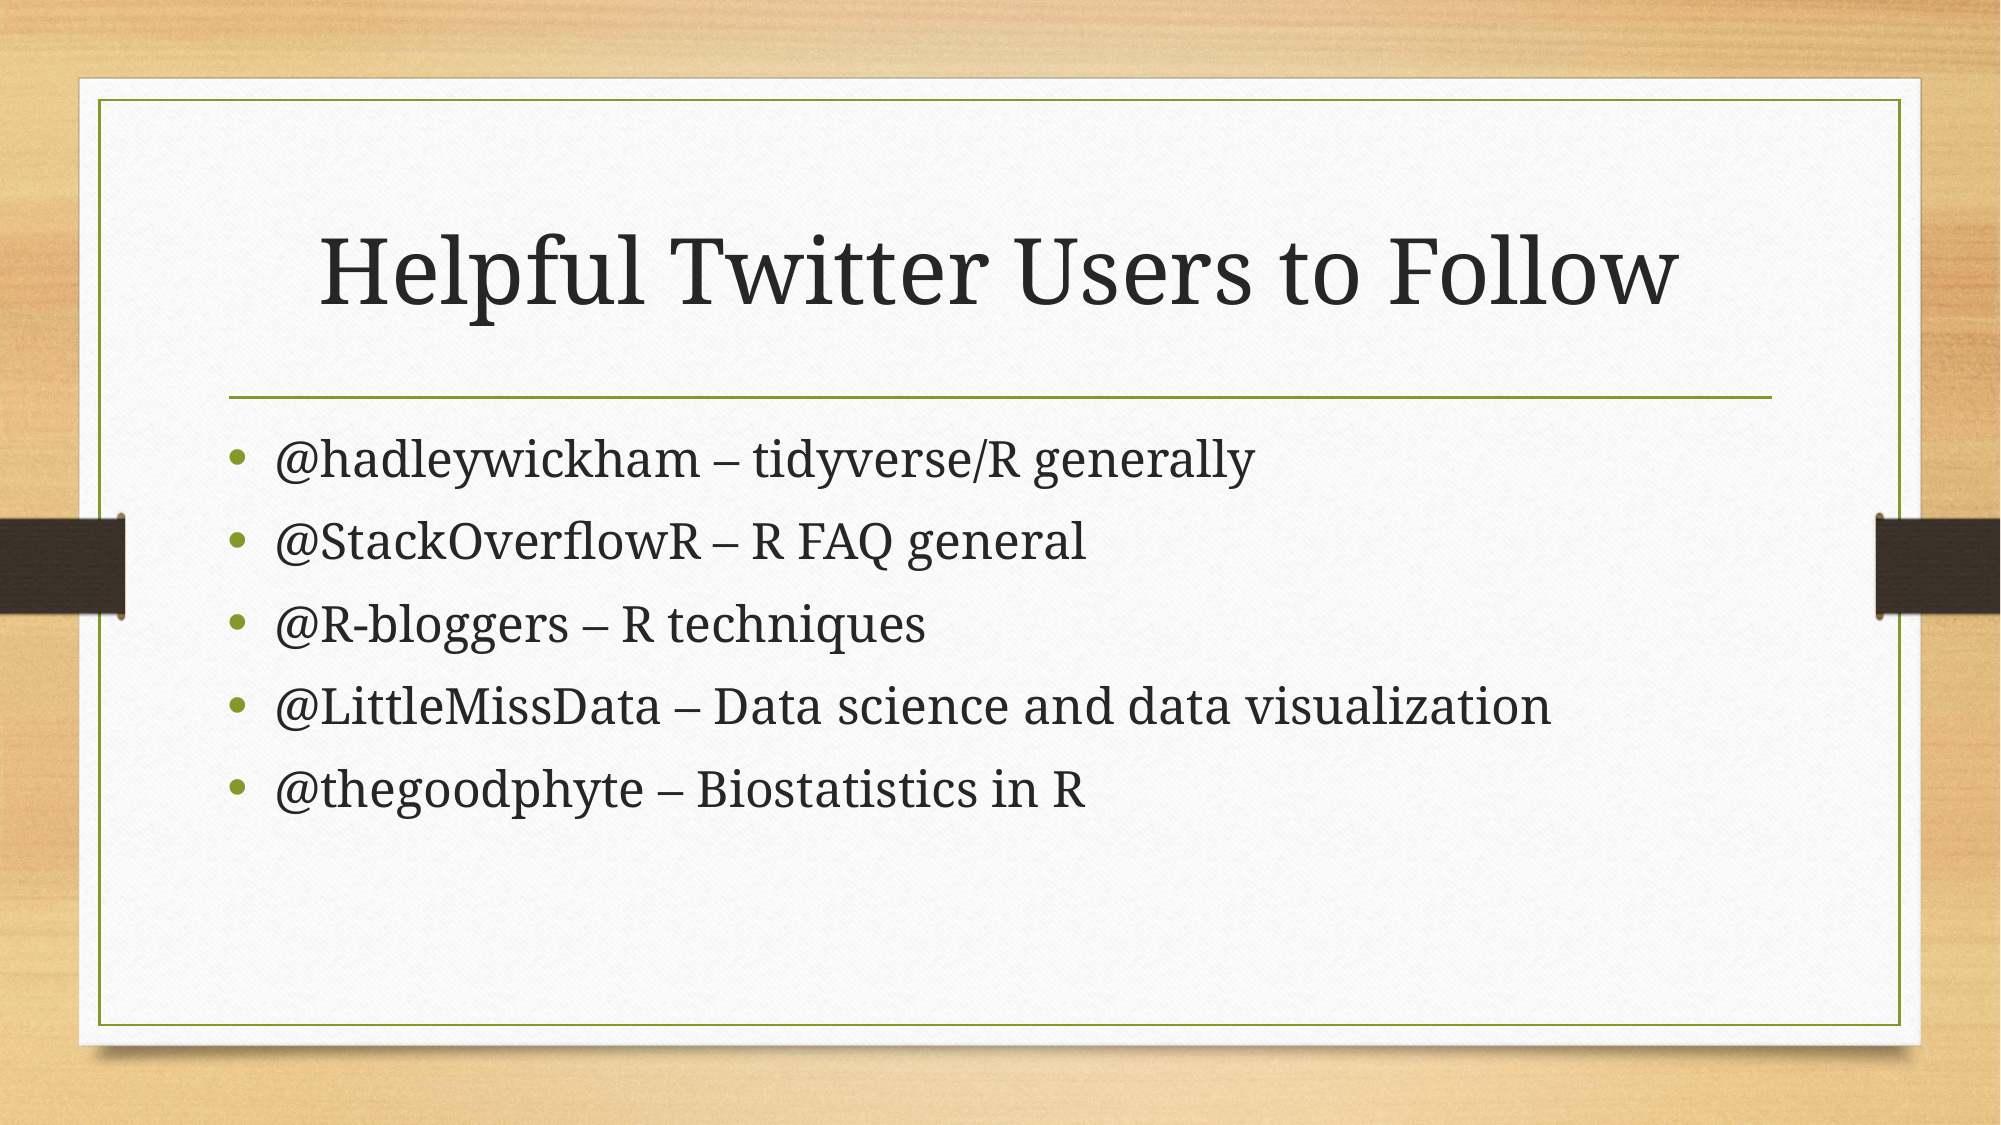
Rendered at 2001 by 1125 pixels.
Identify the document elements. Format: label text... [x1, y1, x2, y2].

picture [0, 0, 2001, 1125]
list @hadleywickham – tidyverse/R generally @StackOverflowR – R FAQ general @R-bloggers – R techniques @LittleMissData – Data science and data visualization @thegoodphyte – Biostatistics in R [212, 419, 1788, 964]
title Helpful Twitter Users to Follow [212, 161, 1788, 375]
